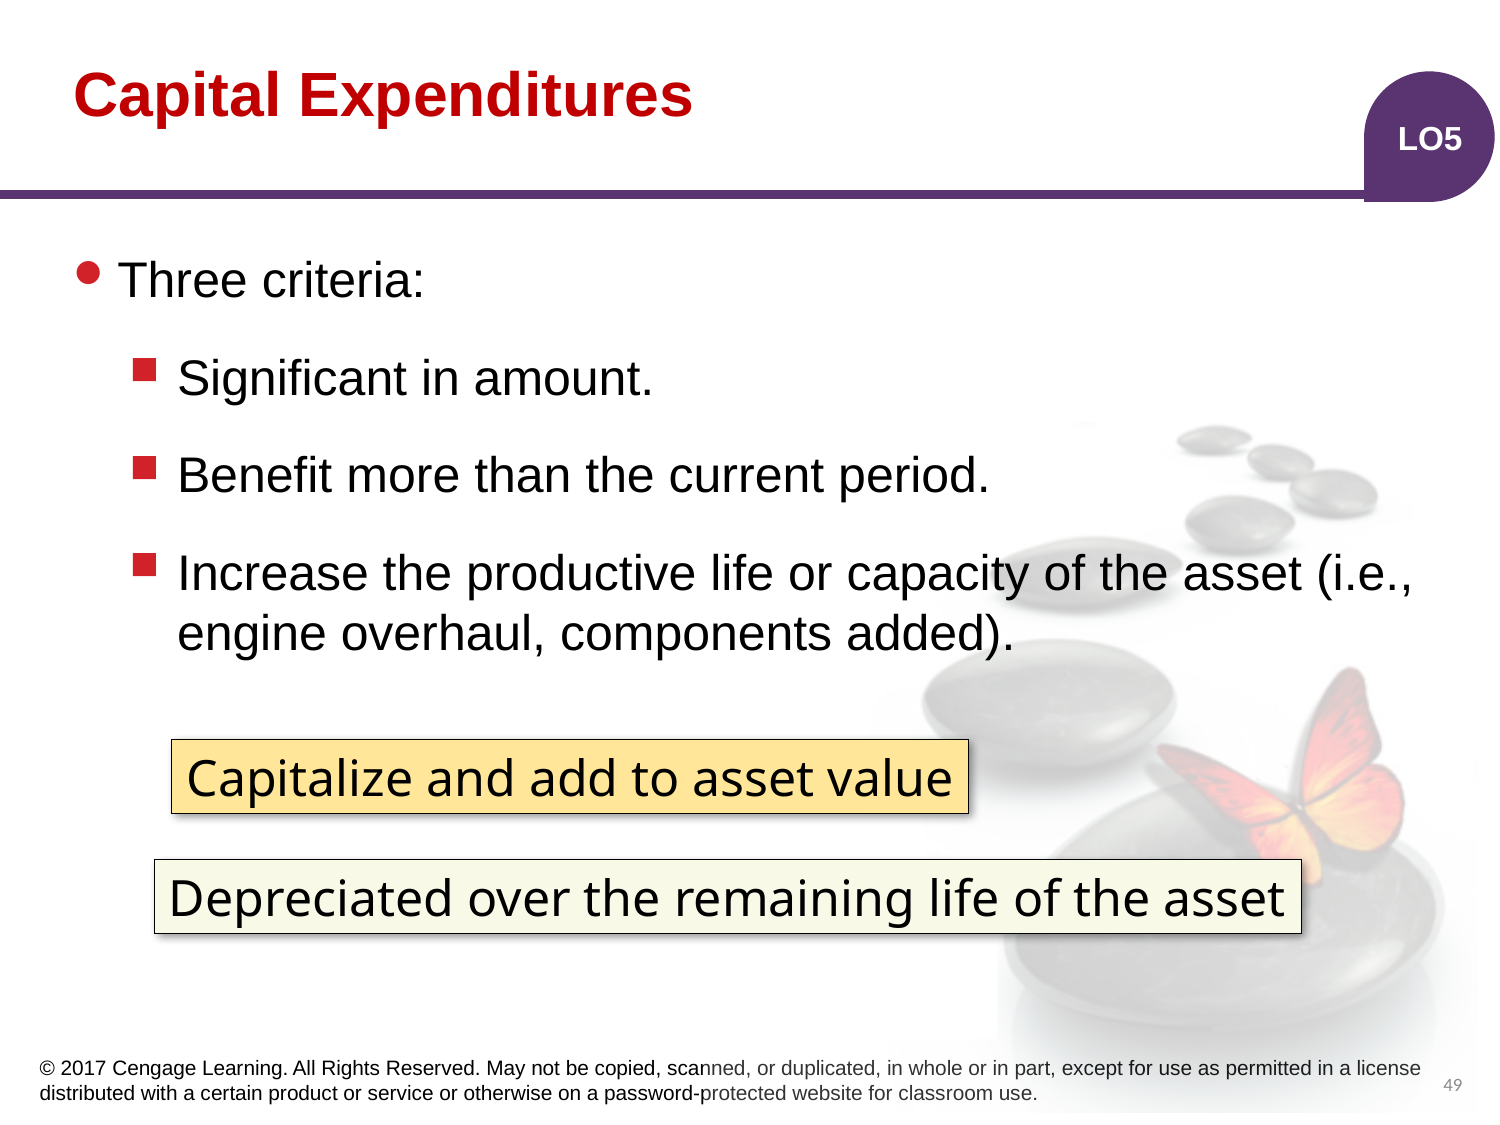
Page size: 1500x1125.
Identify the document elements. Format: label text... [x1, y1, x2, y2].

list Three criteria: Significant in amount. Benefit more than the current period. Increase the productive life or capacity of the asset (i.e., engine overhaul, components added). [58, 240, 1439, 1014]
picture [819, 1085, 829, 1100]
picture [736, 1089, 746, 1100]
picture [769, 1064, 775, 1075]
picture [868, 1085, 874, 1100]
picture [748, 1089, 757, 1100]
picture [1117, 1062, 1123, 1075]
picture [704, 1064, 709, 1075]
picture [782, 1060, 791, 1075]
picture [805, 1064, 815, 1079]
picture [852, 1089, 862, 1100]
picture [976, 1089, 991, 1100]
picture [758, 1064, 768, 1075]
text_box LO5 [1383, 110, 1478, 165]
picture [1135, 1064, 1139, 1075]
picture [1015, 1064, 1025, 1079]
picture [734, 1060, 743, 1075]
picture [999, 1089, 1008, 1100]
picture [1021, 1089, 1031, 1100]
picture [712, 1089, 718, 1100]
picture [836, 1064, 847, 1075]
picture [914, 1089, 934, 1100]
picture [980, 1064, 986, 1075]
picture [712, 1064, 721, 1075]
picture [808, 1089, 818, 1100]
title Capital Expenditures [58, 40, 1365, 152]
picture [825, 1064, 834, 1075]
picture [965, 1089, 975, 1100]
slide_number 49 [1139, 1042, 1478, 1103]
picture [776, 1085, 785, 1100]
picture [757, 1087, 763, 1100]
picture [908, 1064, 923, 1075]
picture [853, 1064, 863, 1075]
picture [792, 1089, 807, 1100]
picture [1062, 1064, 1072, 1075]
picture [730, 1087, 736, 1100]
picture [924, 1060, 933, 1075]
picture [704, 1089, 711, 1100]
picture [846, 1062, 852, 1075]
picture [952, 1064, 962, 1075]
picture [946, 1089, 952, 1100]
picture [936, 1064, 946, 1075]
picture [1106, 1064, 1116, 1079]
text_box Depreciated over the remaining life of the asset [154, 859, 1302, 934]
picture [1084, 1064, 1093, 1075]
picture [1095, 1064, 1105, 1075]
text_box Capitalize and add to asset value [171, 739, 969, 814]
picture [899, 1089, 908, 1100]
picture [998, 1064, 1007, 1075]
picture [719, 1089, 729, 1100]
picture [831, 1089, 840, 1100]
picture [875, 1089, 885, 1100]
picture [1026, 1064, 1037, 1075]
picture [1038, 1062, 1050, 1075]
picture [969, 1064, 979, 1075]
picture [864, 1060, 873, 1075]
picture [845, 1087, 851, 1100]
picture [886, 1089, 892, 1100]
picture [936, 1089, 945, 1100]
picture [1128, 1060, 1134, 1075]
picture [892, 1064, 901, 1075]
picture [764, 1089, 774, 1100]
picture [1011, 1089, 1020, 1100]
picture [953, 1089, 963, 1100]
picture [723, 1064, 733, 1075]
picture [1074, 1064, 1083, 1075]
picture [793, 1064, 802, 1075]
